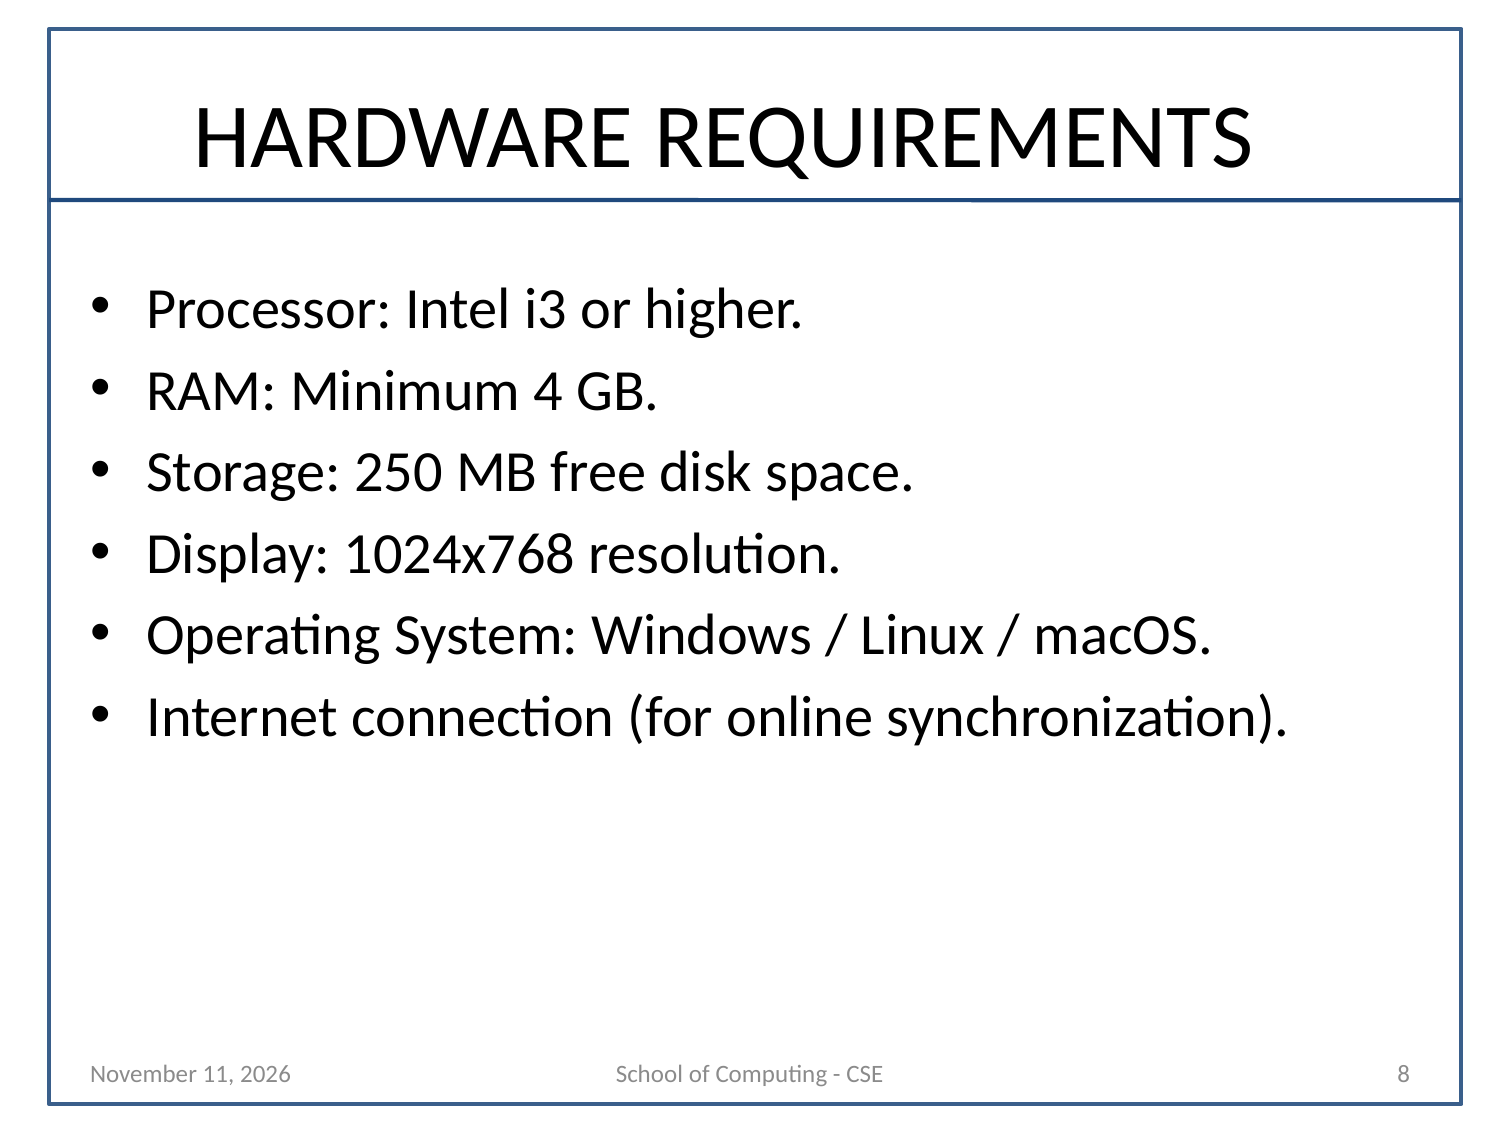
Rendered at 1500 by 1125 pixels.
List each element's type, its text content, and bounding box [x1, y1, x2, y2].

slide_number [75, 1042, 425, 1103]
title HARDWARE REQUIREMENTS [49, 37, 1399, 225]
footer School of Computing - CSE [512, 1042, 988, 1103]
slide_number 8 [1074, 1042, 1425, 1103]
list Processor: Intel i3 or higher. RAM: Minimum 4 GB. Storage: 250 MB free disk space. Display: 1024x768 resolution. Operating System: Windows / Linux / macOS. Internet connection (for online synchronization). [75, 262, 1425, 1005]
